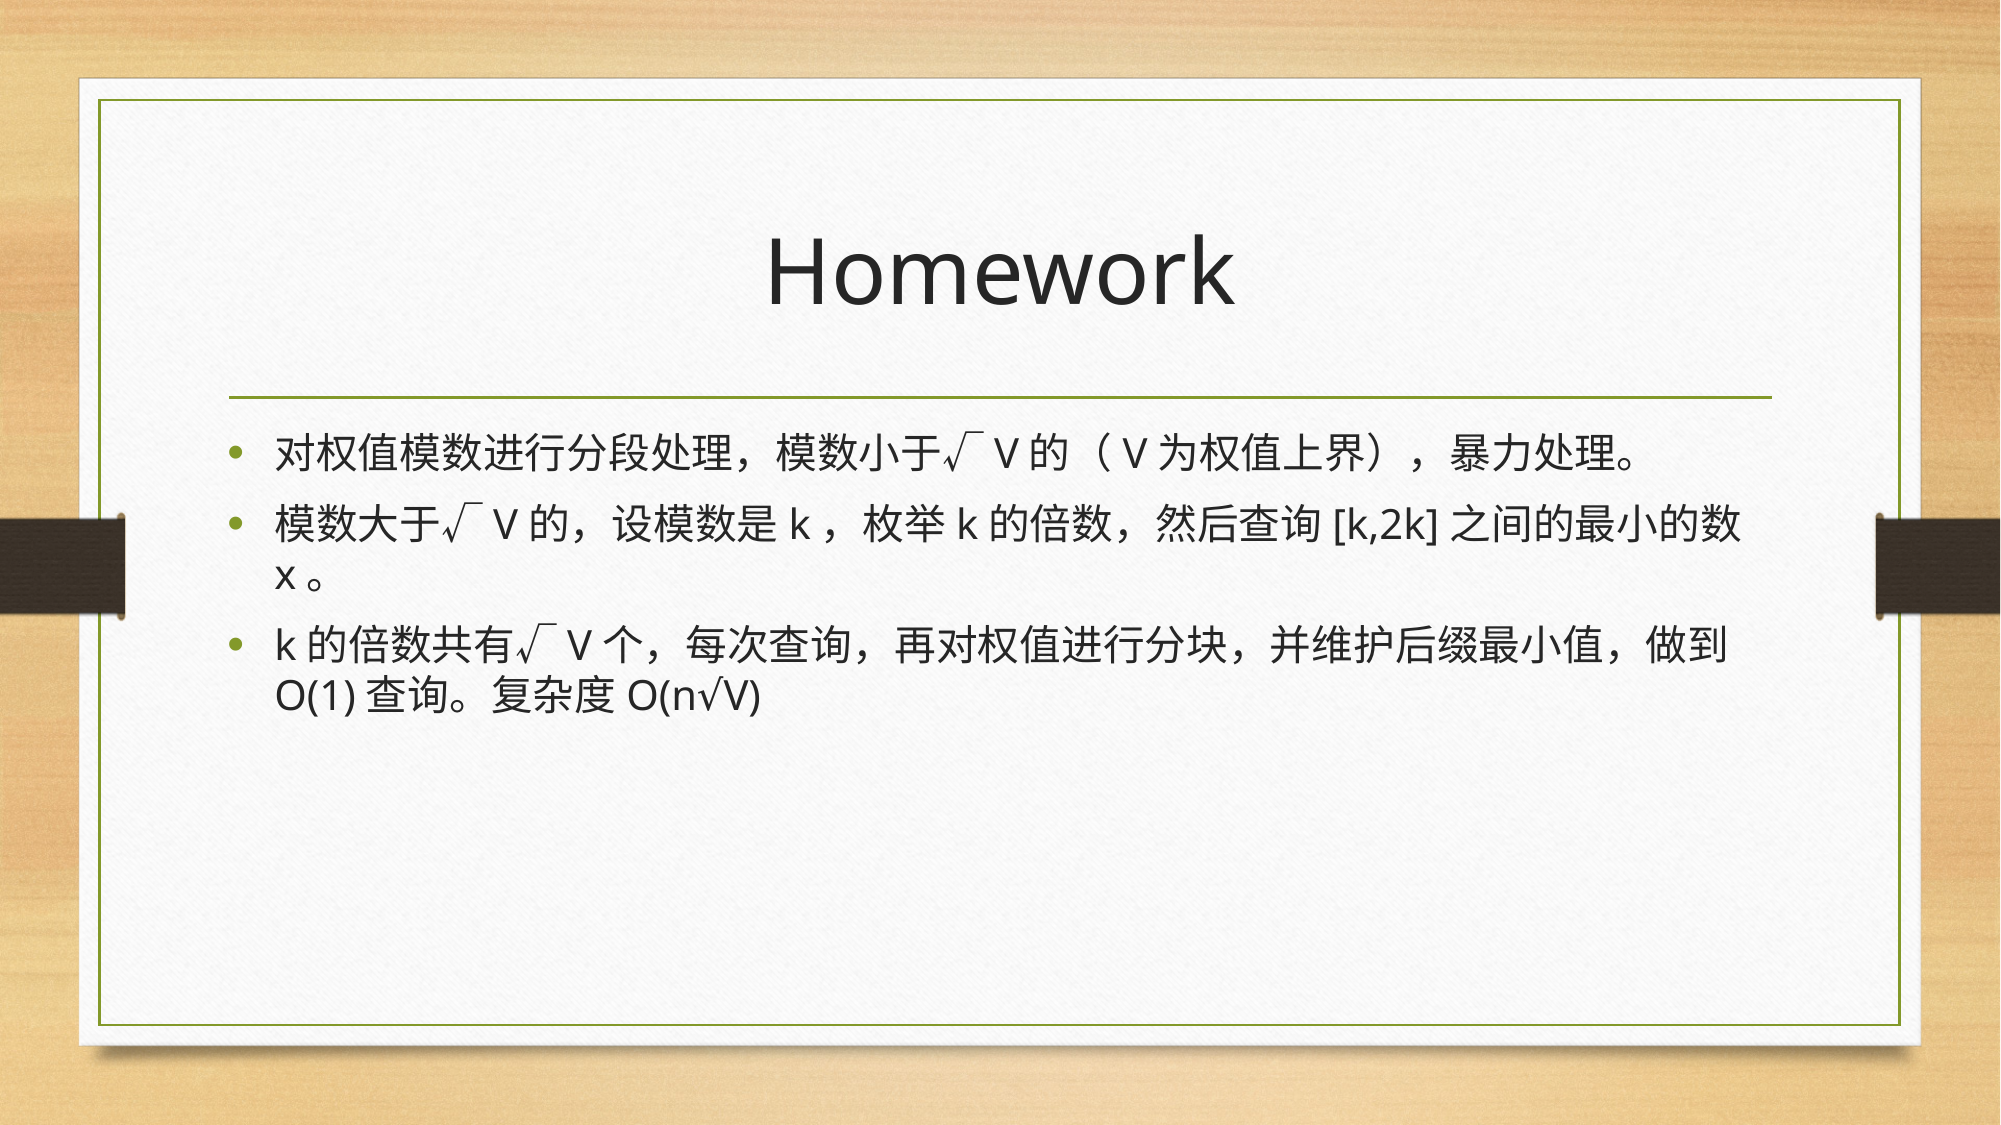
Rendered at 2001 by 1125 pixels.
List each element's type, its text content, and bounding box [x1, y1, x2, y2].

list 对权值模数进行分段处理，模数小于√V的（V为权值上界），暴力处理。 模数大于√V的，设模数是k，枚举k的倍数，然后查询[k,2k]之间的最小的数x。 k的倍数共有√V个，每次查询，再对权值进行分块，并维护后缀最小值，做到O(1)查询。复杂度O(n√V) [212, 419, 1788, 964]
title Homework [212, 161, 1788, 375]
picture [0, 0, 2001, 1125]
